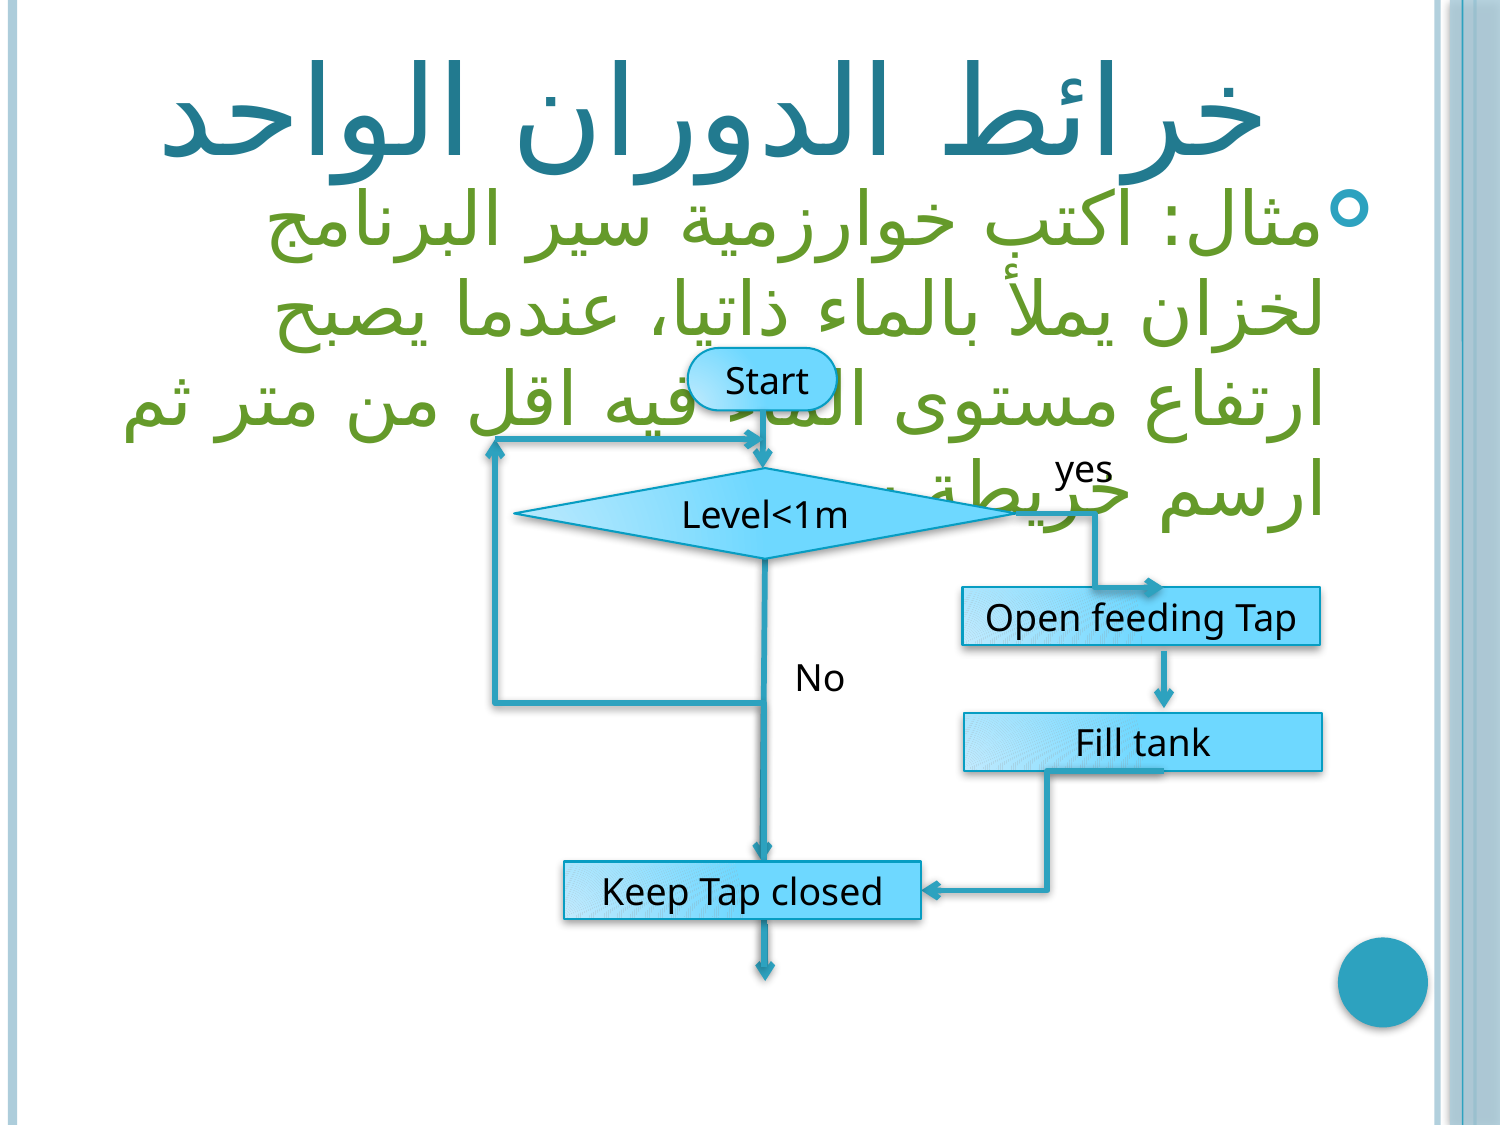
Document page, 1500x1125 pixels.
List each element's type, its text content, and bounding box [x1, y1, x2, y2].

text_box Keep Tap closed [563, 860, 922, 920]
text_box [364, 568, 894, 838]
list مثال: اكتب خوارزمية سير البرنامج لخزان يملأ بالماء ذاتيا، عندما يصبح ارتفاع مستوى الماء فيه اقل من متر ثم ارسم خريطة سيره . [87, 162, 1388, 1038]
text_box Start [686, 346, 838, 412]
title خرائط الدوران الواحد [62, 0, 1288, 188]
text_box yes [1010, 437, 1129, 498]
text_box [1015, 512, 1165, 589]
text_box Fill tank [963, 712, 1323, 772]
text_box Open feeding Tap [961, 586, 1321, 646]
text_box Level<1m [513, 467, 1012, 560]
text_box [761, 847, 766, 863]
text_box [920, 770, 1165, 891]
